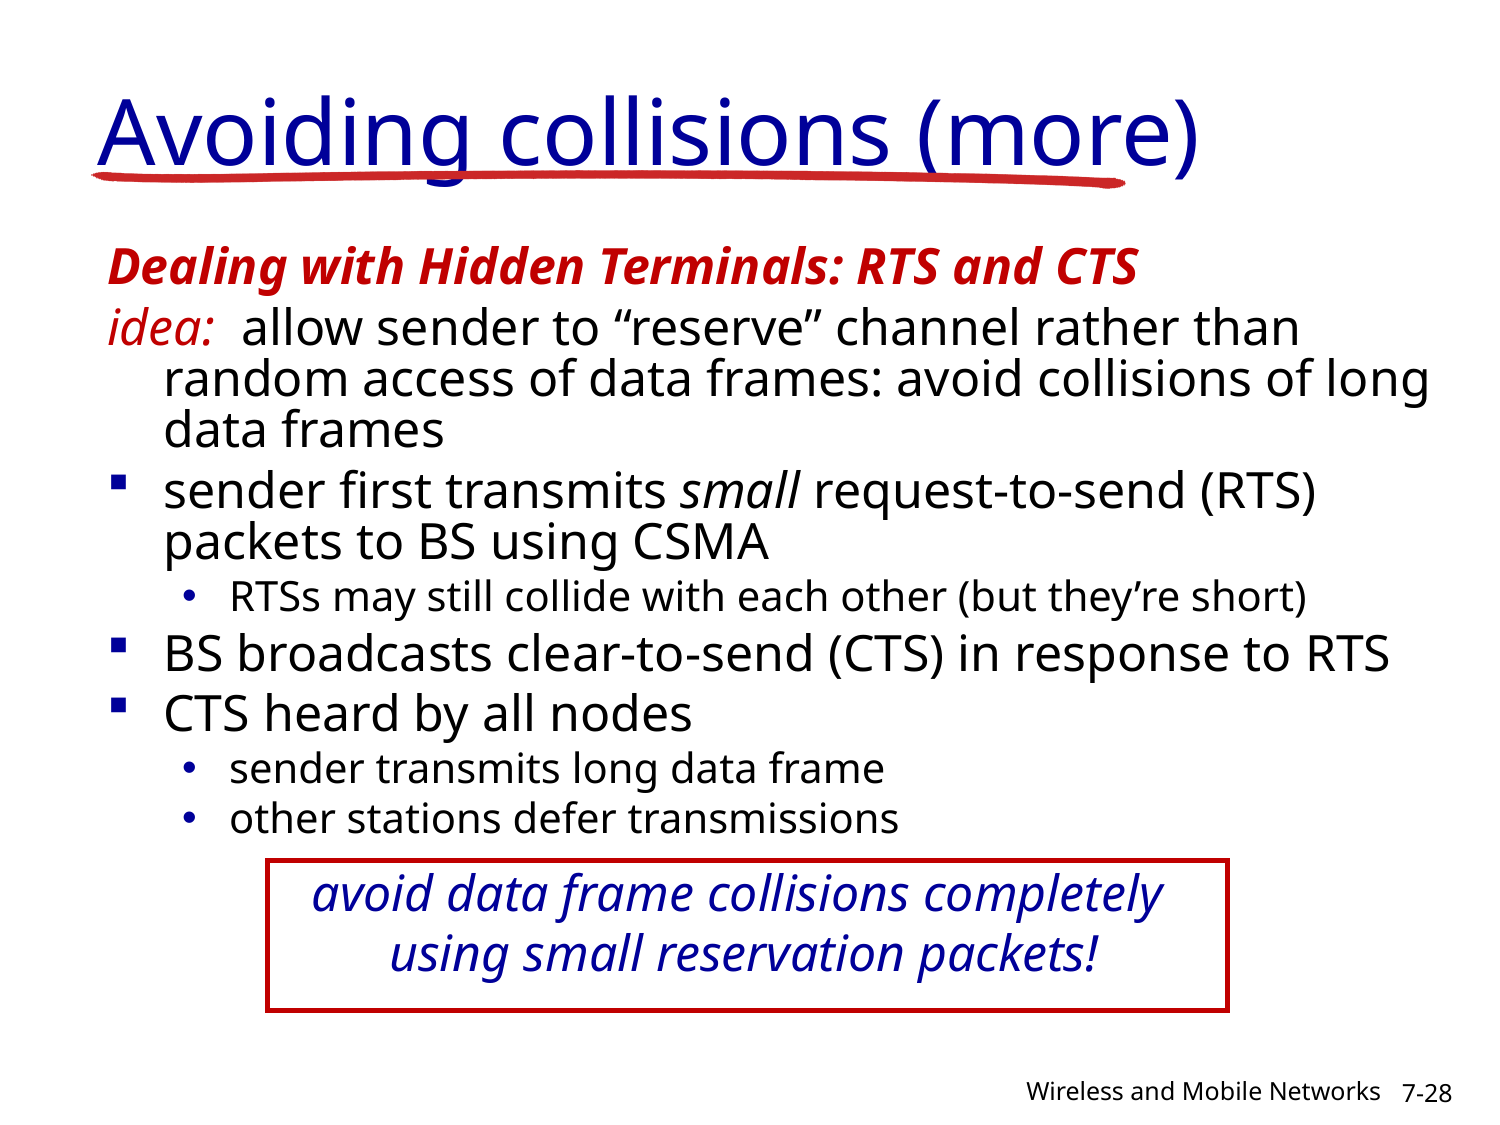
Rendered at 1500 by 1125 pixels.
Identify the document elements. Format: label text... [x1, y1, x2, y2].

picture [87, 165, 1138, 194]
title Avoiding collisions (more) [82, 34, 1456, 223]
slide_number 7-28 [1387, 1069, 1500, 1115]
footer Wireless and Mobile Networks [960, 1067, 1404, 1110]
text_box avoid data frame collisions completely using small reservation packets! [296, 853, 1192, 860]
list Dealing with Hidden Terminals: RTS and CTS idea: allow sender to “reserve” channel rather than random access of data frames: avoid collisions of long data frames sender first transmits small request-to-send (RTS) packets to BS using CSMA RTSs may still collide with each other (but they’re short) BS broadcasts clear-to-send (CTS) in response to RTS CTS heard by all nodes sender transmits long data frame other stations defer transmissions [92, 236, 1476, 829]
text_box [267, 860, 1228, 1011]
